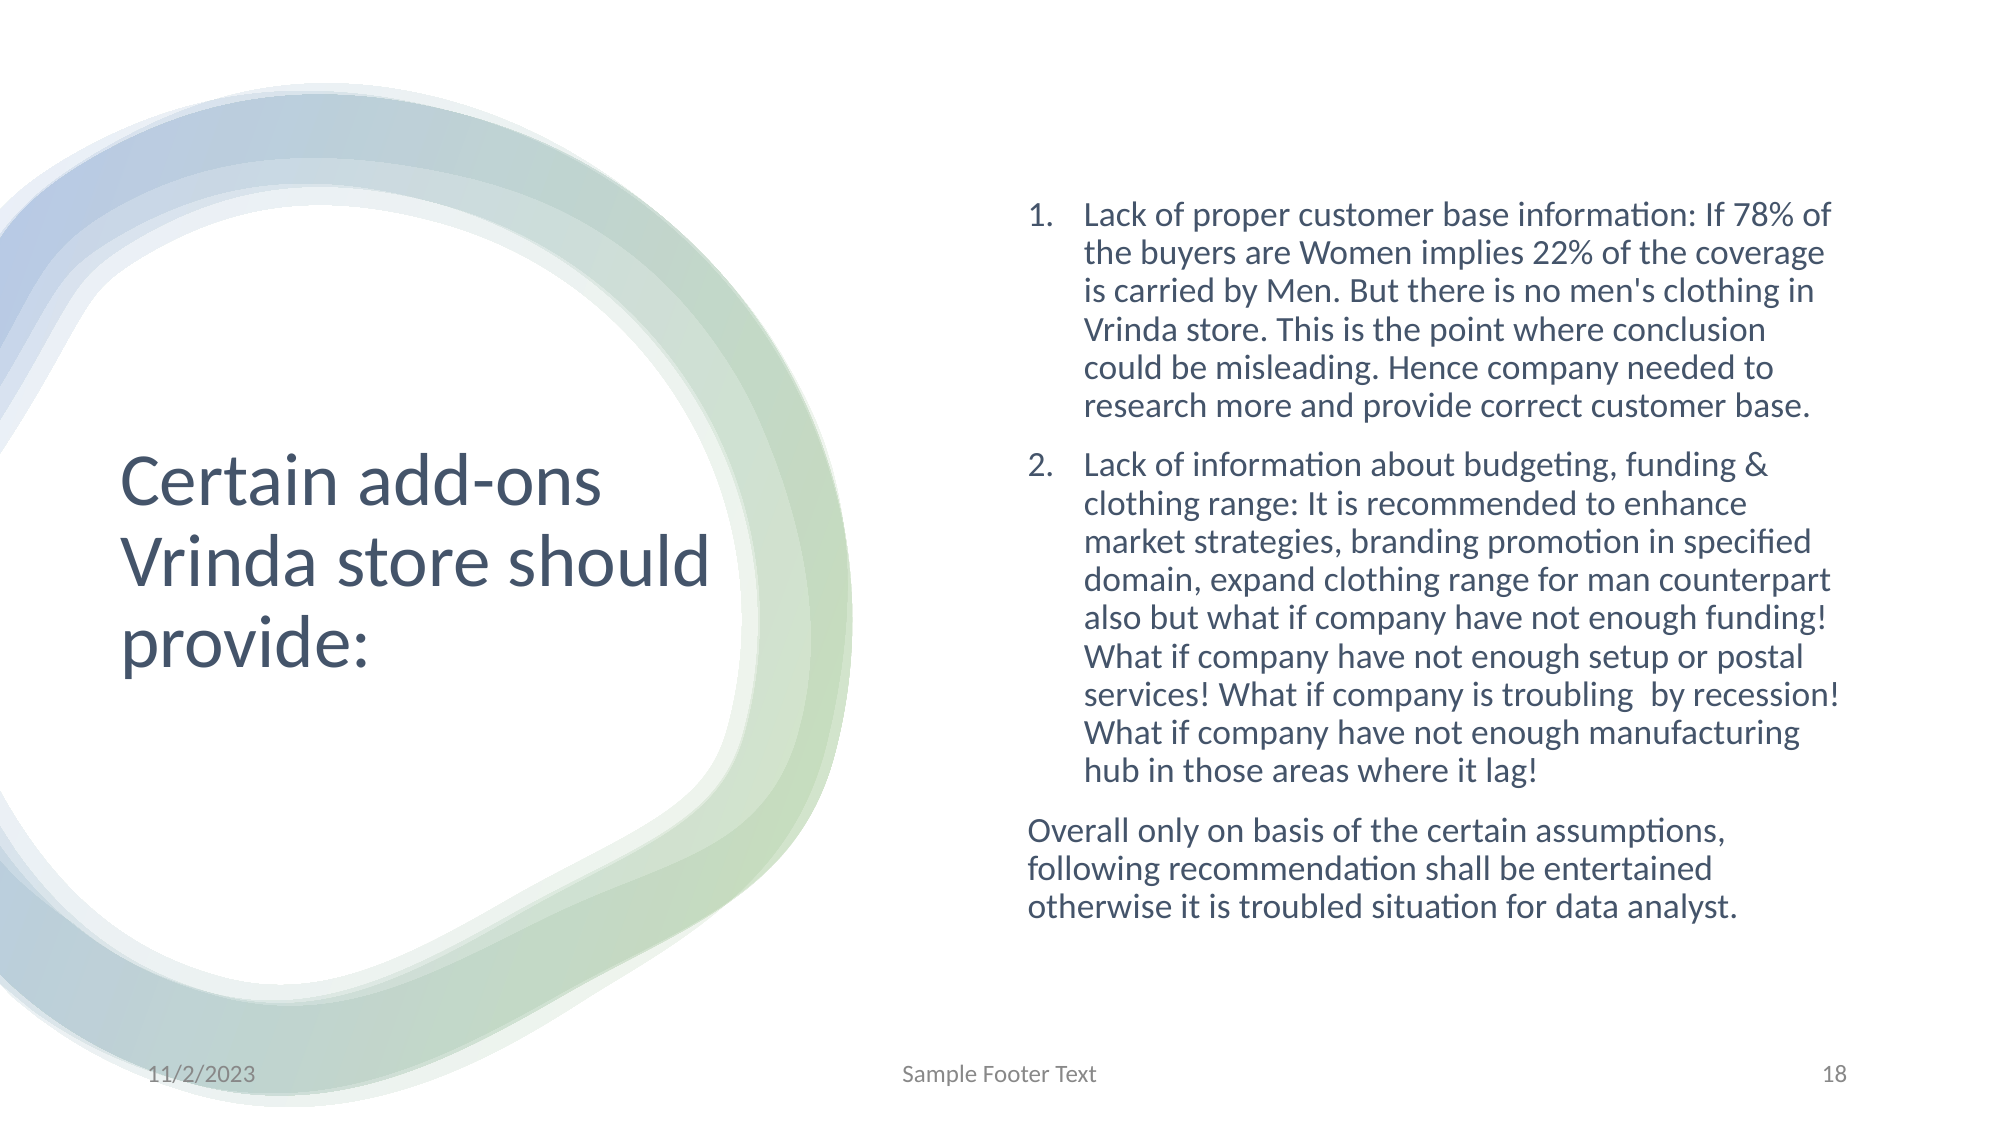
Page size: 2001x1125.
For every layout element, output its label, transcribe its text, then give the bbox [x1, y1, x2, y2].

slide_number ‹#› [1412, 1042, 1863, 1103]
footer Sample Footer Text [857, 1042, 1338, 1103]
list Lack of proper customer base information: If 78% of the buyers are Women implies 22% of the coverage is carried by Men. But there is no men's clothing in Vrinda store. This is the point where conclusion could be misleading. Hence company needed to research more and provide correct customer base. Lack of information about budgeting, funding & clothing range: It is recommended to enhance market strategies, branding promotion in specified domain, expand clothing range for man counterpart also but what if company have not enough funding! What if company have not enough setup or postal services! What if company is troubling by recession! What if company have not enough manufacturing hub in those areas where it lag! Overall only on basis of the certain assumptions, following recommendation shall be entertained otherwise it is troubled situation for data analyst. [1012, 131, 1869, 990]
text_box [0, 83, 853, 1108]
text_box [0, 0, 2000, 1125]
